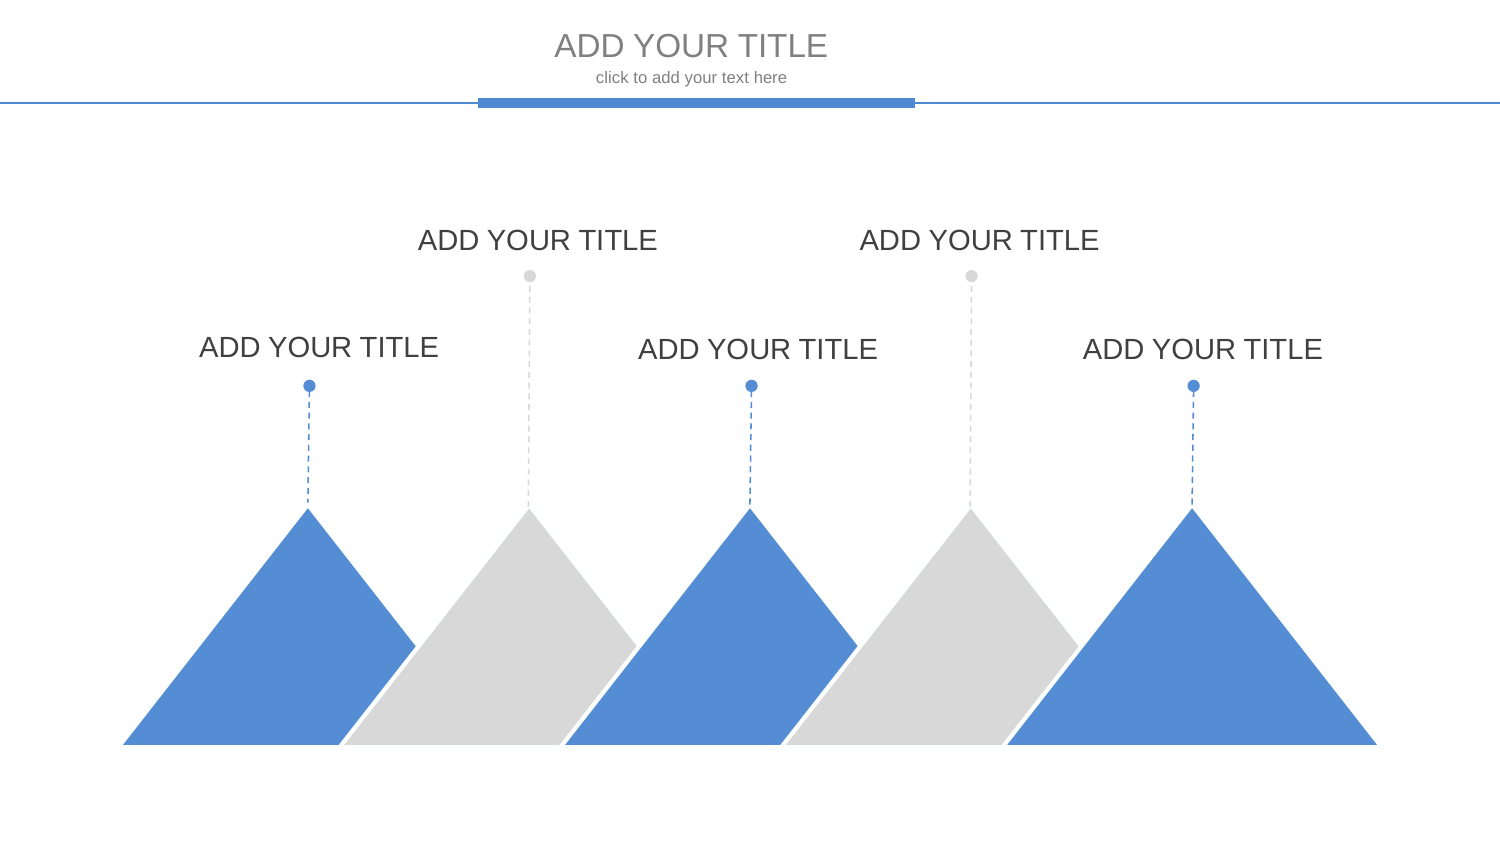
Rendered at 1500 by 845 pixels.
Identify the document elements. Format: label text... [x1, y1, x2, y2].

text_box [118, 385, 334, 748]
text_box ADD YOUR TITLE [723, 324, 776, 371]
text_box ADD YOUR TITLE [406, 215, 670, 262]
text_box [560, 385, 776, 748]
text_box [1002, 385, 1382, 748]
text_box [339, 275, 719, 748]
text_box ADD YOUR TITLE [187, 323, 334, 370]
text_box [148, 275, 338, 367]
text_box ADD YOUR TITLE [1165, 324, 1335, 371]
text_box ADD YOUR TITLE [848, 215, 1112, 262]
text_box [781, 275, 1161, 748]
